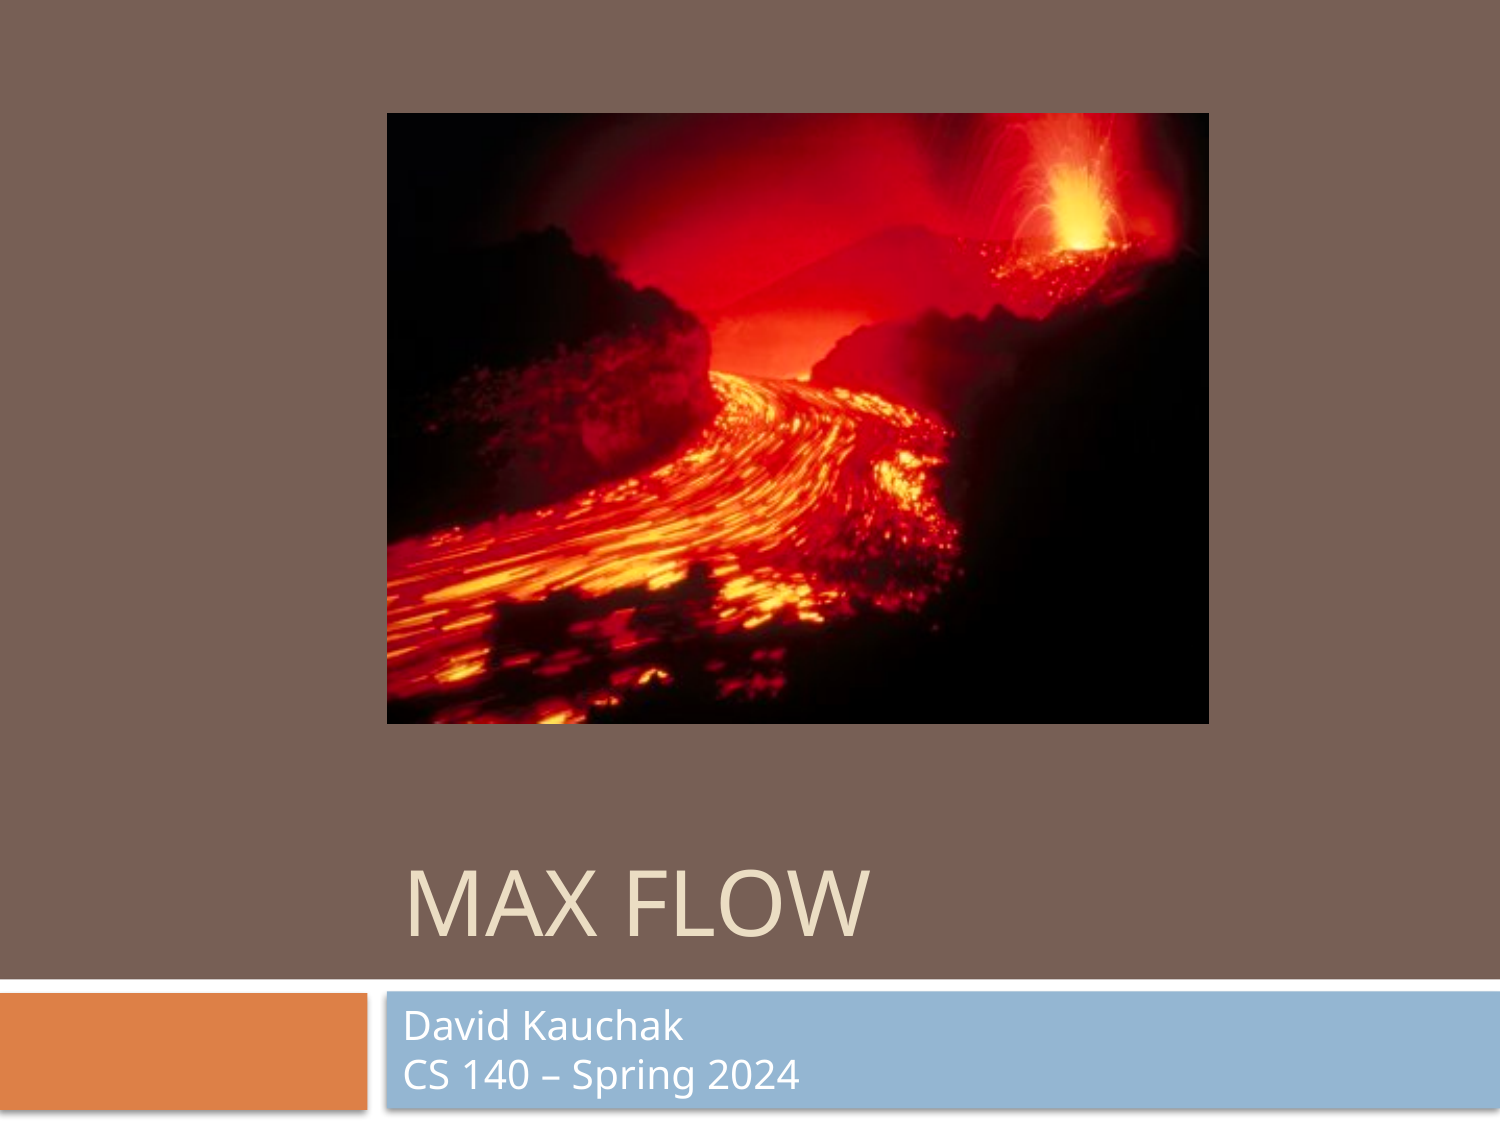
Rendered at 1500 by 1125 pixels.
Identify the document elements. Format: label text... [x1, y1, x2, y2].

text_box David Kauchak CS 140 – Spring 2024 [387, 992, 1488, 1105]
picture [387, 112, 1209, 724]
title Max Flow [387, 662, 1450, 963]
